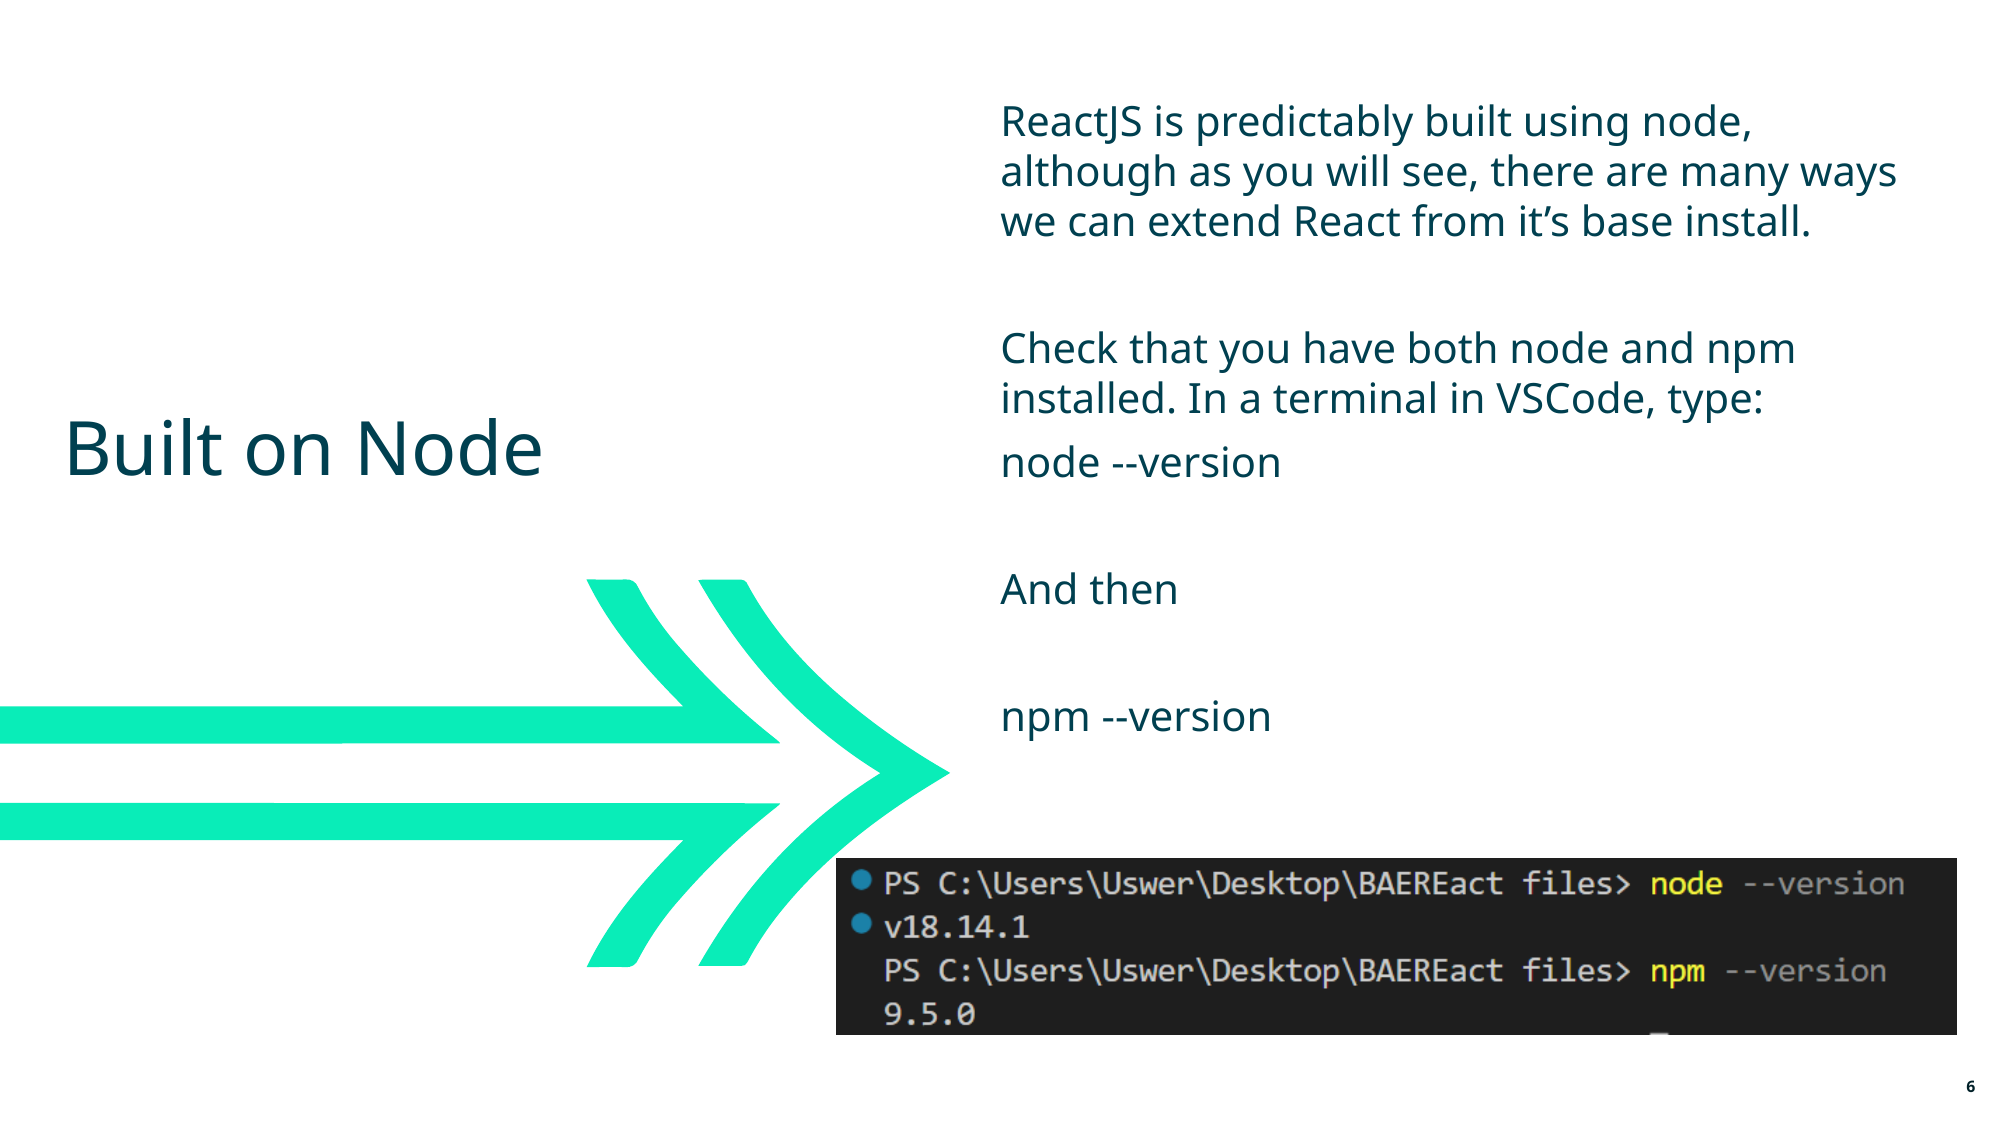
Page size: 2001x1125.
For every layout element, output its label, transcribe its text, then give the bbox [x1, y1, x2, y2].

slide_number 6 [1846, 1068, 1976, 1098]
picture [836, 858, 1957, 1035]
list ReactJS is predictably built using node, although as you will see, there are many ways we can extend React from it’s base install. Check that you have both node and npm installed. In a terminal in VSCode, type: node --version And then npm --version [1000, 95, 1939, 536]
list Built on Node [63, 370, 670, 491]
